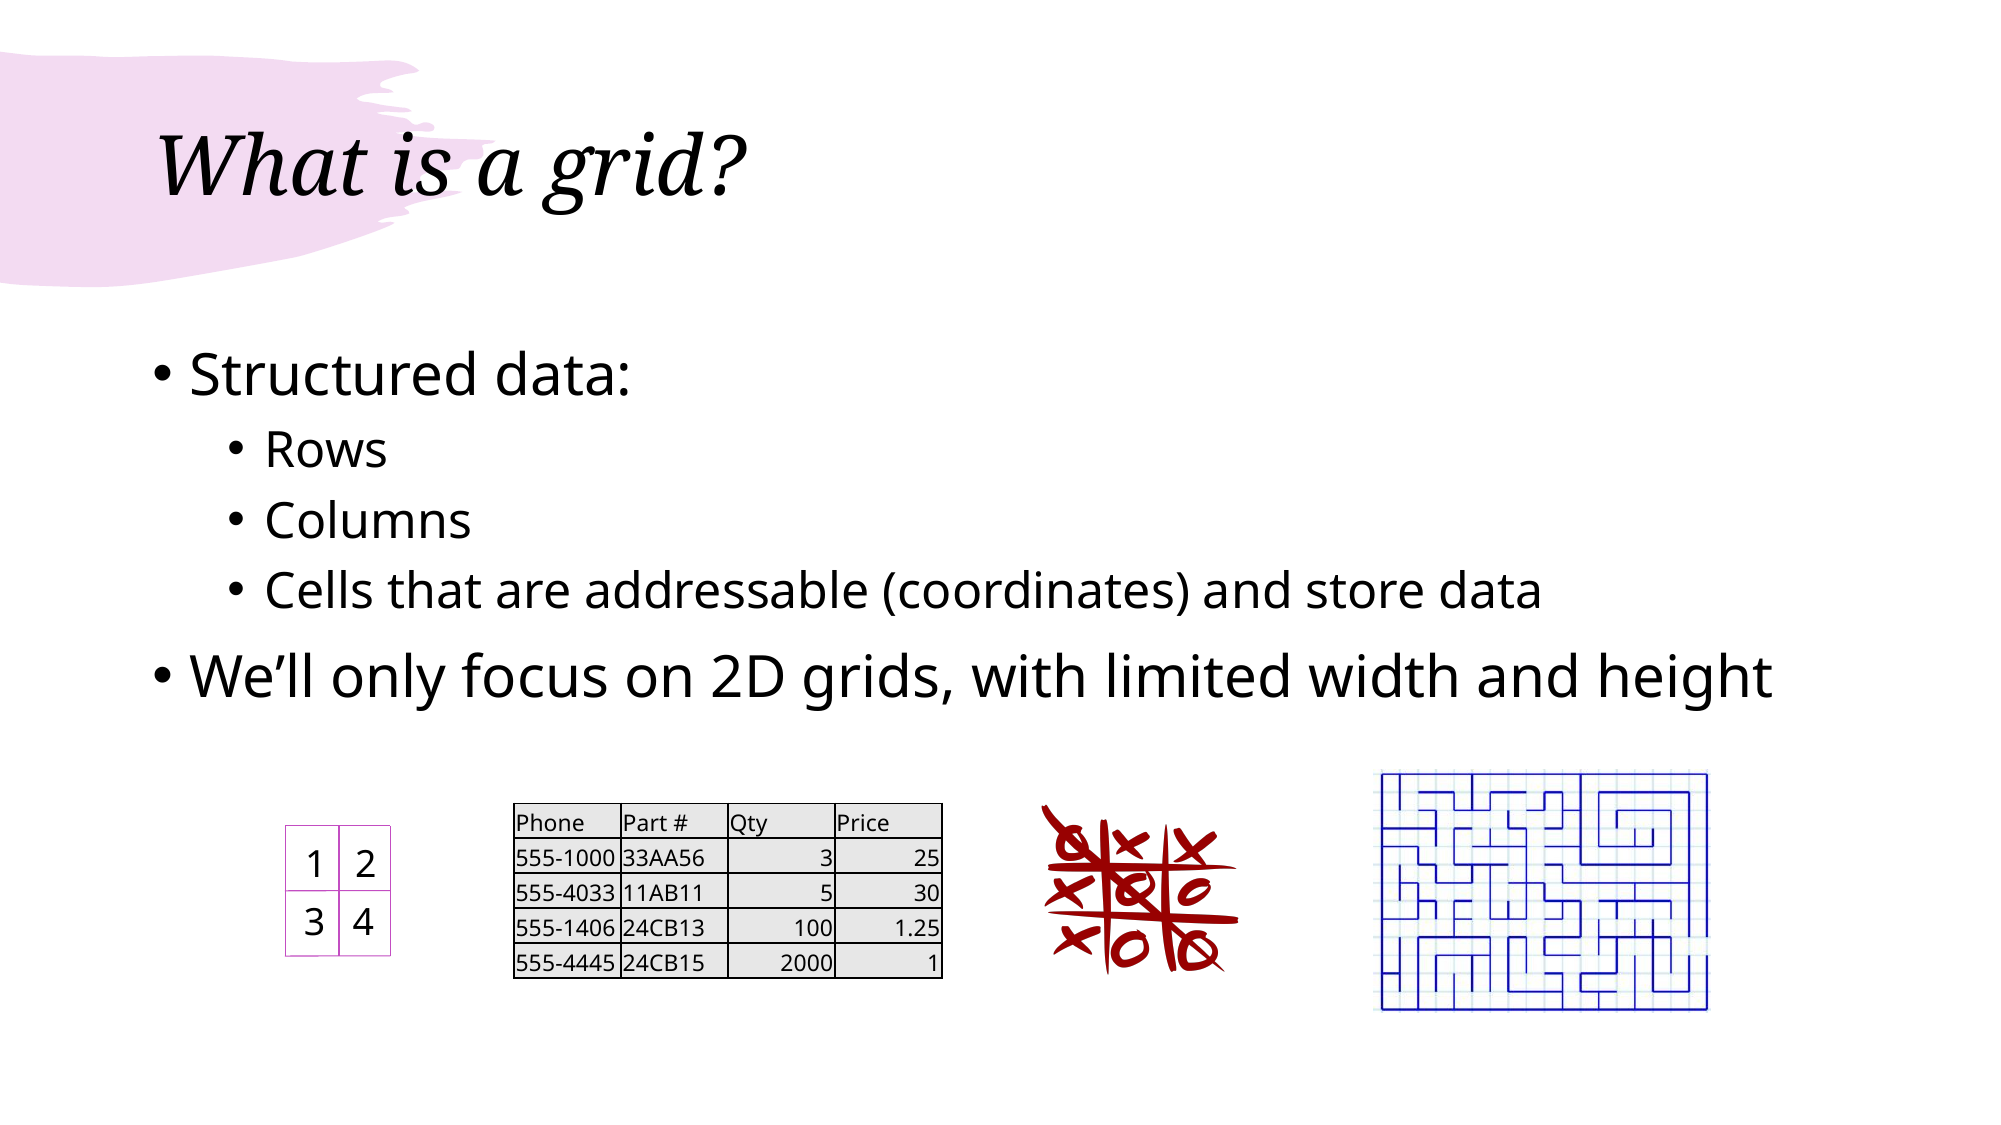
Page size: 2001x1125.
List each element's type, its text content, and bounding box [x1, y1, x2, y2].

list Structured data: Rows Columns Cells that are addressable (coordinates) and store data We’ll only focus on 2D grids, with limited width and height [137, 329, 1863, 1013]
table_cell 25 [836, 839, 941, 872]
table_cell 5 [729, 874, 834, 907]
table_cell 30 [836, 874, 941, 907]
table_cell 33AA56 [622, 839, 727, 872]
table_cell 100 [729, 909, 834, 942]
table_header Price [836, 804, 941, 837]
table_cell 1 [836, 944, 941, 977]
table_cell 11AB11 [622, 874, 727, 907]
picture [1372, 768, 1711, 1013]
table_header Qty [729, 804, 834, 837]
table_cell 24CB13 [622, 909, 727, 942]
table_cell 24CB15 [622, 944, 727, 977]
table_cell 3 [729, 839, 834, 872]
table_cell 555-4033 [515, 874, 620, 907]
table_header Part # [622, 804, 727, 837]
table_cell 555-1406 [515, 909, 620, 942]
table_cell 1.25 [836, 909, 941, 942]
picture [1040, 803, 1239, 979]
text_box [284, 825, 391, 957]
table_cell 555-4445 [515, 944, 620, 977]
table_cell 555-1000 [515, 839, 620, 872]
table_header Phone [515, 804, 620, 837]
table_cell 2000 [729, 944, 834, 977]
title What is a grid? [137, 59, 1863, 278]
